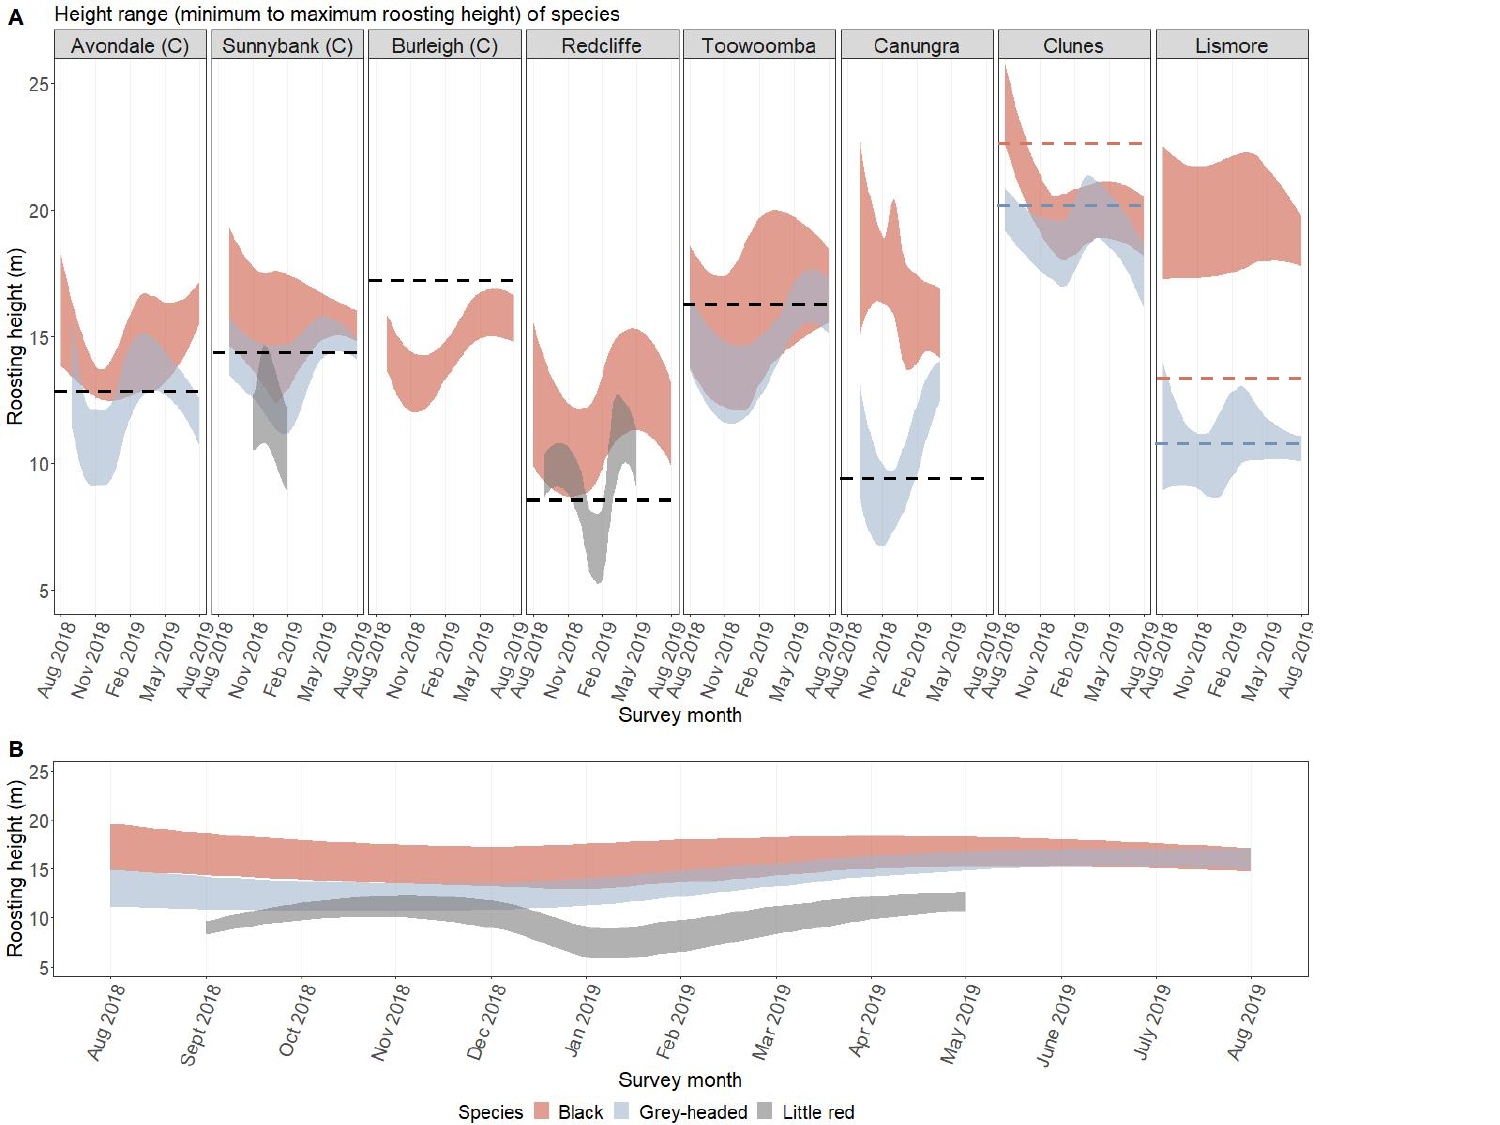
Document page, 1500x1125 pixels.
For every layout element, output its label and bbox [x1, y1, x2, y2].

picture [0, 0, 1313, 1125]
